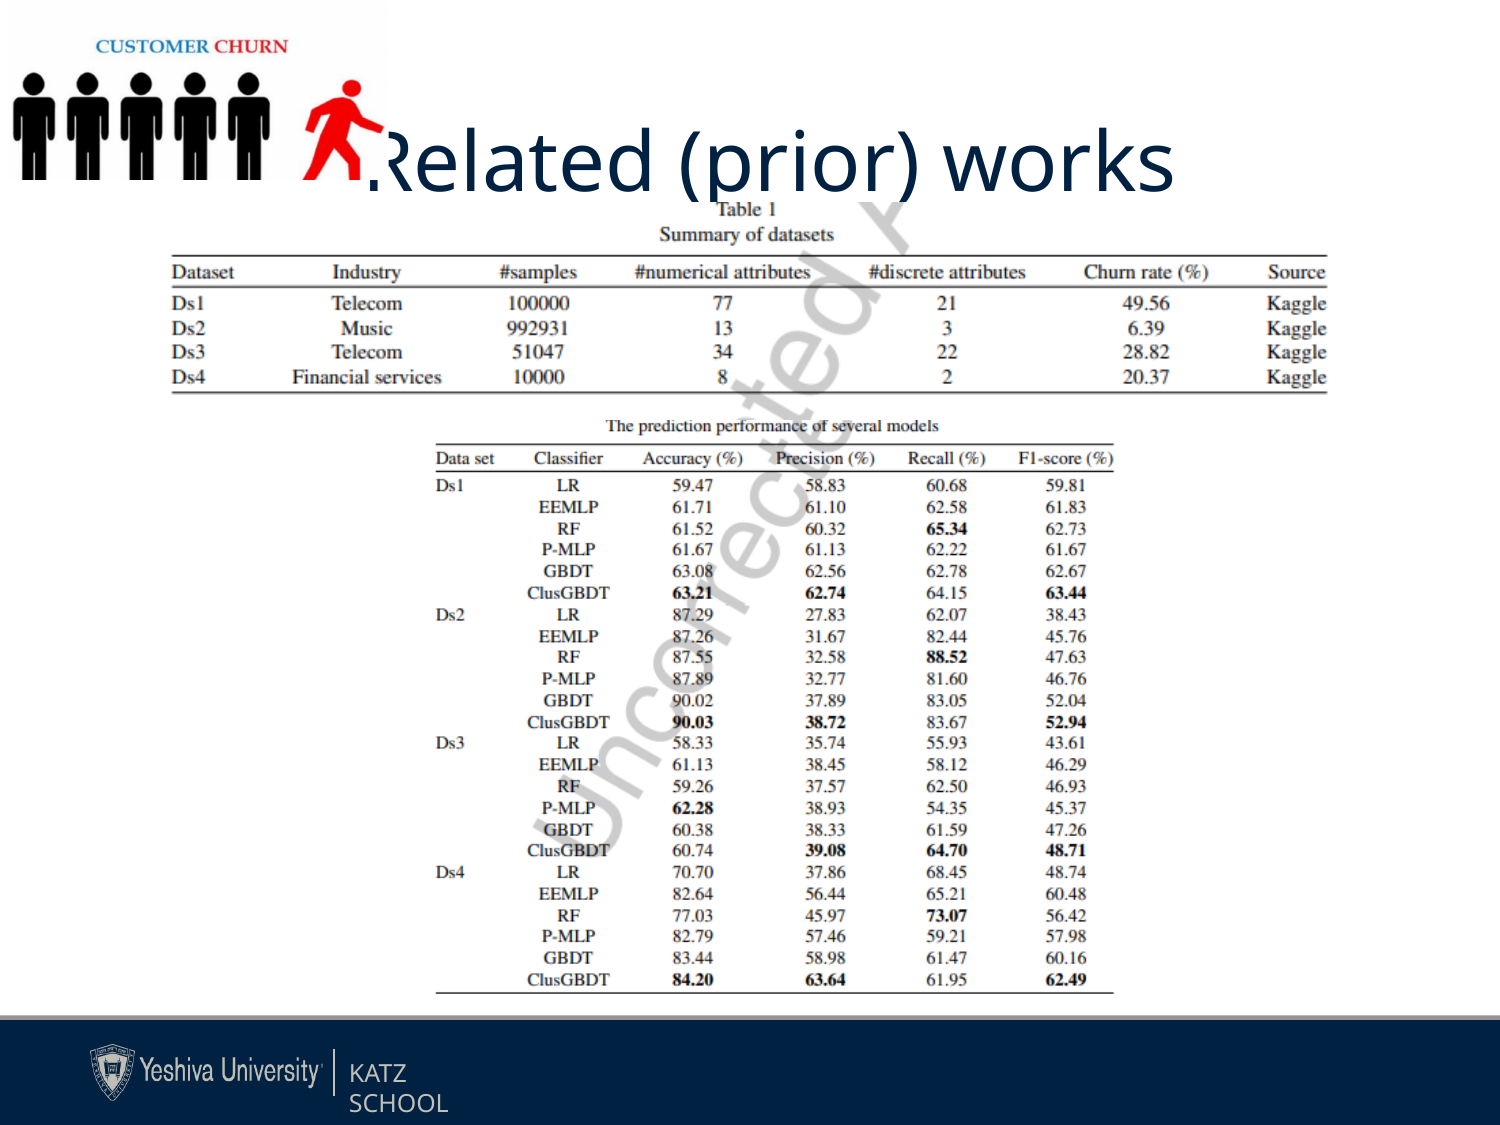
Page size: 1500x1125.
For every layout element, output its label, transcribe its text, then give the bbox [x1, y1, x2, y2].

picture [90, 1044, 323, 1101]
title Related (prior) works [0, 0, 1498, 238]
picture [8, 0, 389, 181]
picture [140, 201, 1356, 1013]
